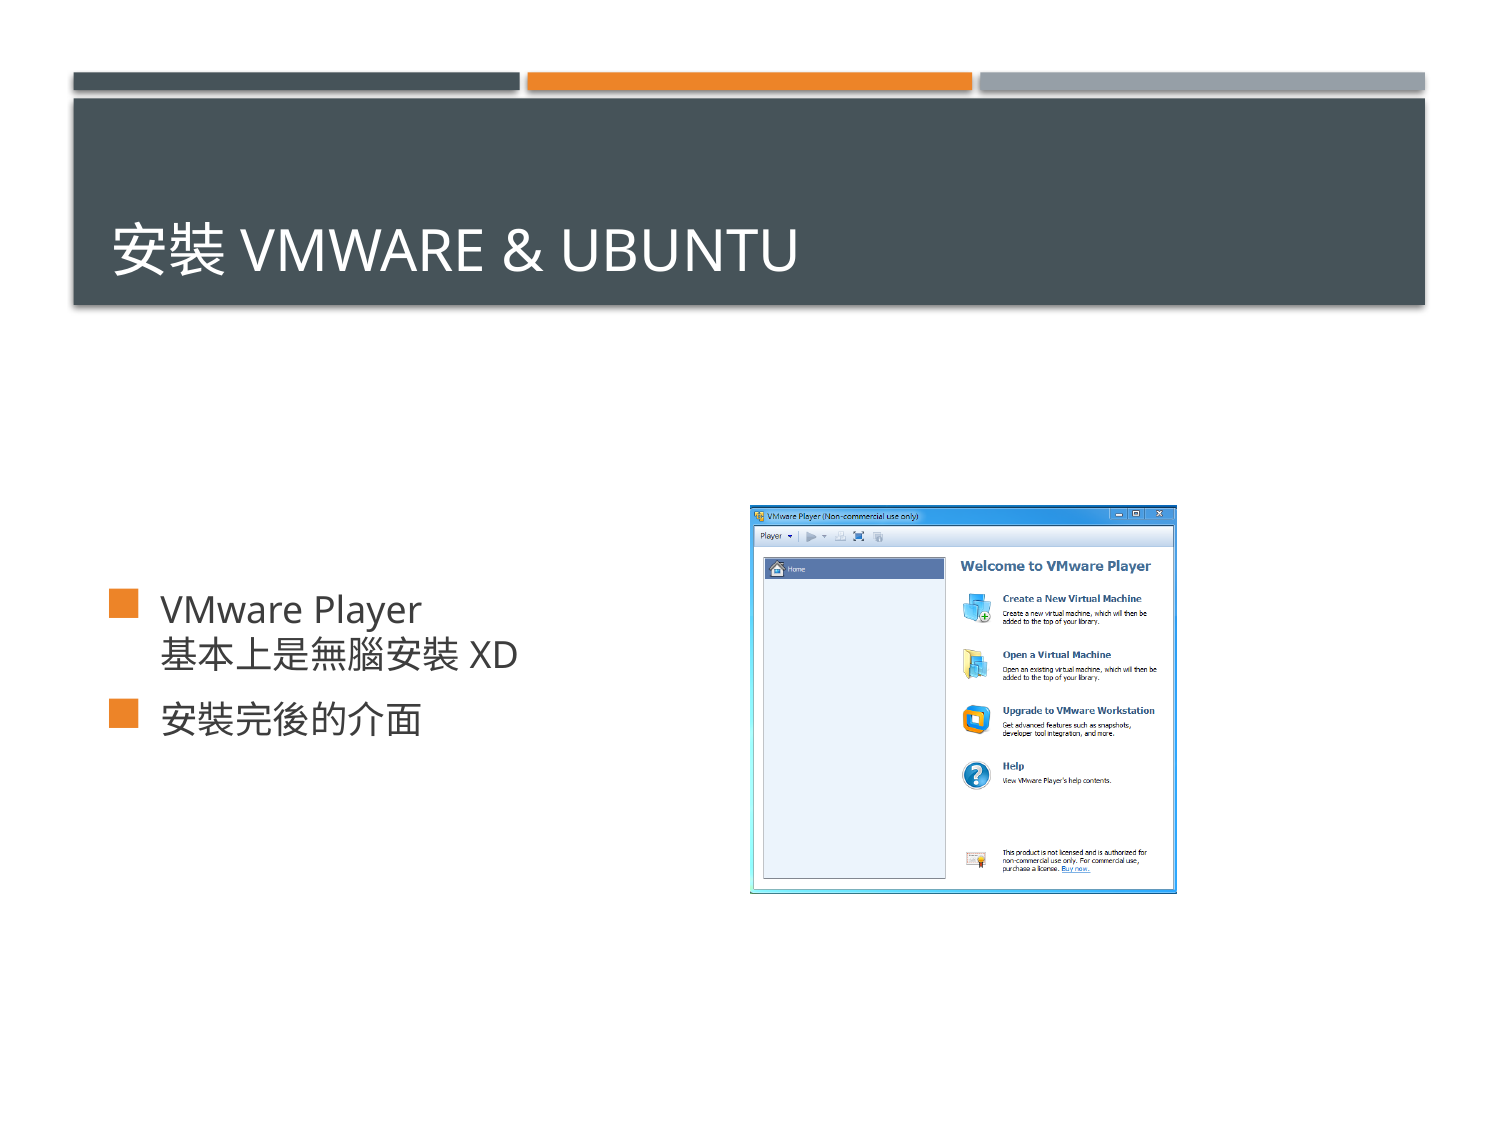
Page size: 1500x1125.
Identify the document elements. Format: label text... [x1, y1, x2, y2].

list VMware Player 基本上是無腦安裝XD 安裝完後的介面 [95, 365, 1406, 962]
title 安裝Vmware & Ubuntu [95, 112, 1406, 291]
picture [750, 504, 1177, 895]
